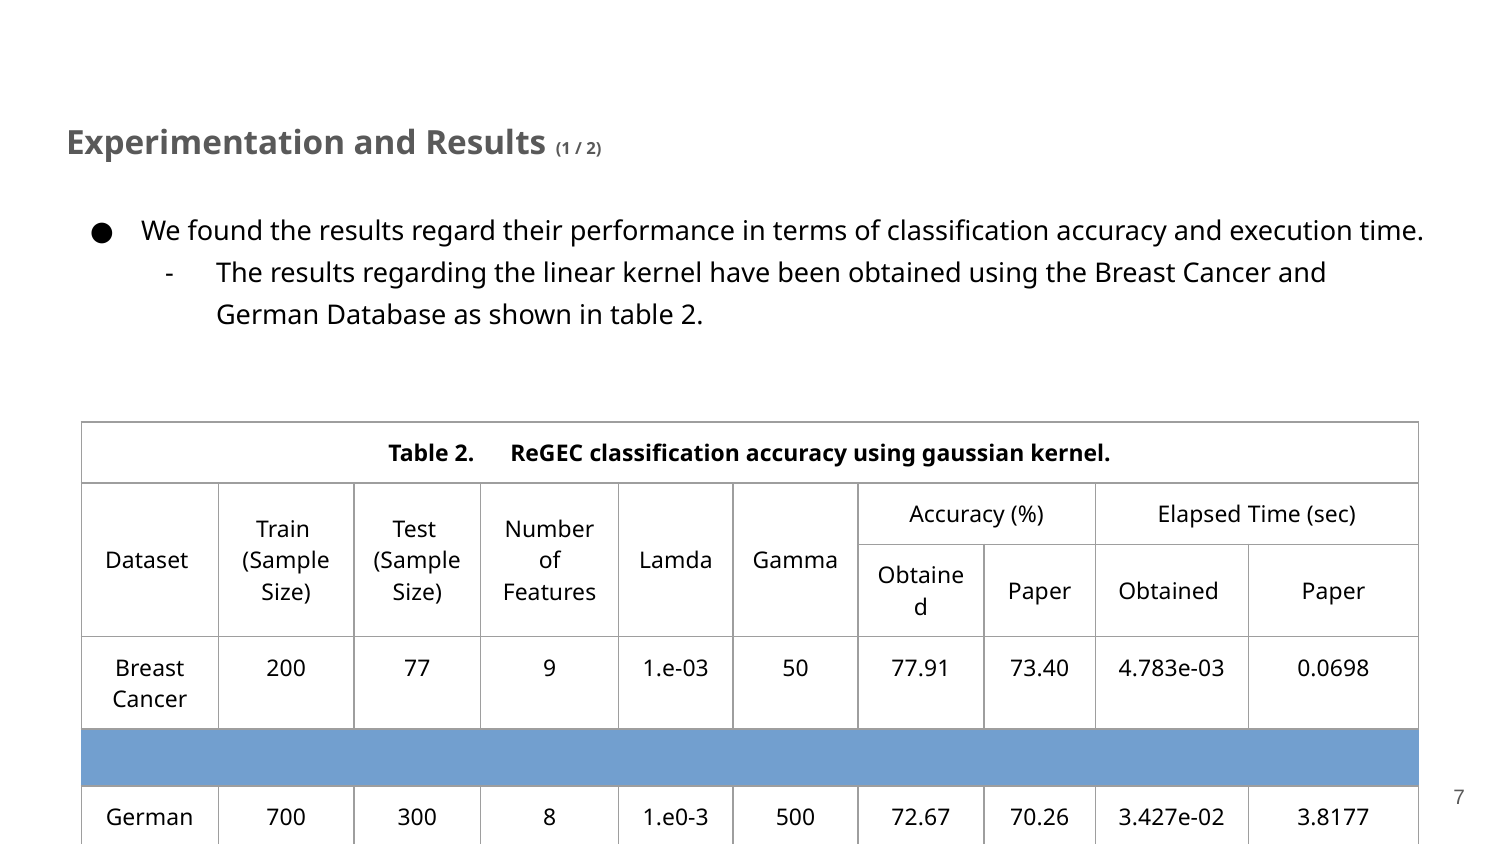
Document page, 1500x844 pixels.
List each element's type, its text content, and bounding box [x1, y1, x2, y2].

table_cell Train (Sample Size) [219, 484, 353, 636]
table_cell 73.40 [985, 637, 1095, 728]
table_header Table 2. ReGEC classification accuracy using gaussian kernel. [82, 423, 1418, 482]
table_cell German [82, 787, 218, 844]
table_cell 1.e0-3 [619, 787, 732, 844]
table_cell 300 [355, 787, 480, 844]
table_cell 77.91 [859, 637, 983, 728]
table_cell Paper [1249, 545, 1418, 636]
table_cell Lamda [619, 484, 732, 636]
table_cell Dataset [82, 484, 218, 636]
table_cell 3.8177 [1249, 787, 1418, 844]
table_cell 9 [481, 637, 618, 728]
slide_number 7 [1389, 764, 1480, 830]
table_cell 8 [481, 787, 618, 844]
table_cell Obtained [859, 545, 983, 636]
table_cell 700 [219, 787, 353, 844]
table_cell Accuracy (%) [859, 484, 1095, 544]
table_cell Number of Features [481, 484, 618, 636]
table_cell Paper [985, 545, 1095, 636]
table_cell Test (Sample Size) [355, 484, 480, 636]
table_cell 1.e-03 [619, 637, 732, 728]
table_cell 50 [734, 637, 857, 728]
table_cell Gamma [734, 484, 857, 636]
table_cell 500 [734, 787, 857, 844]
table_cell 0.0698 [1249, 637, 1418, 728]
subtitle Experimentation and Results (1 / 2) We found the results regard their performance in terms of classification accuracy and execution time. The results regarding the linear kernel have been obtained using the Breast Cancer and German Database as shown in table 2. [51, 81, 1449, 390]
table_cell Elapsed Time (sec) [1096, 484, 1418, 544]
table_cell 200 [219, 637, 353, 728]
table_cell Obtained [1096, 545, 1248, 636]
table_cell 4.783e-03 [1096, 637, 1248, 728]
table_cell 77 [355, 637, 480, 728]
table_cell Breast Cancer [82, 637, 218, 728]
table_cell 70.26 [985, 787, 1095, 844]
table_cell 3.427e-02 [1096, 787, 1248, 844]
table_cell 72.67 [859, 787, 983, 844]
